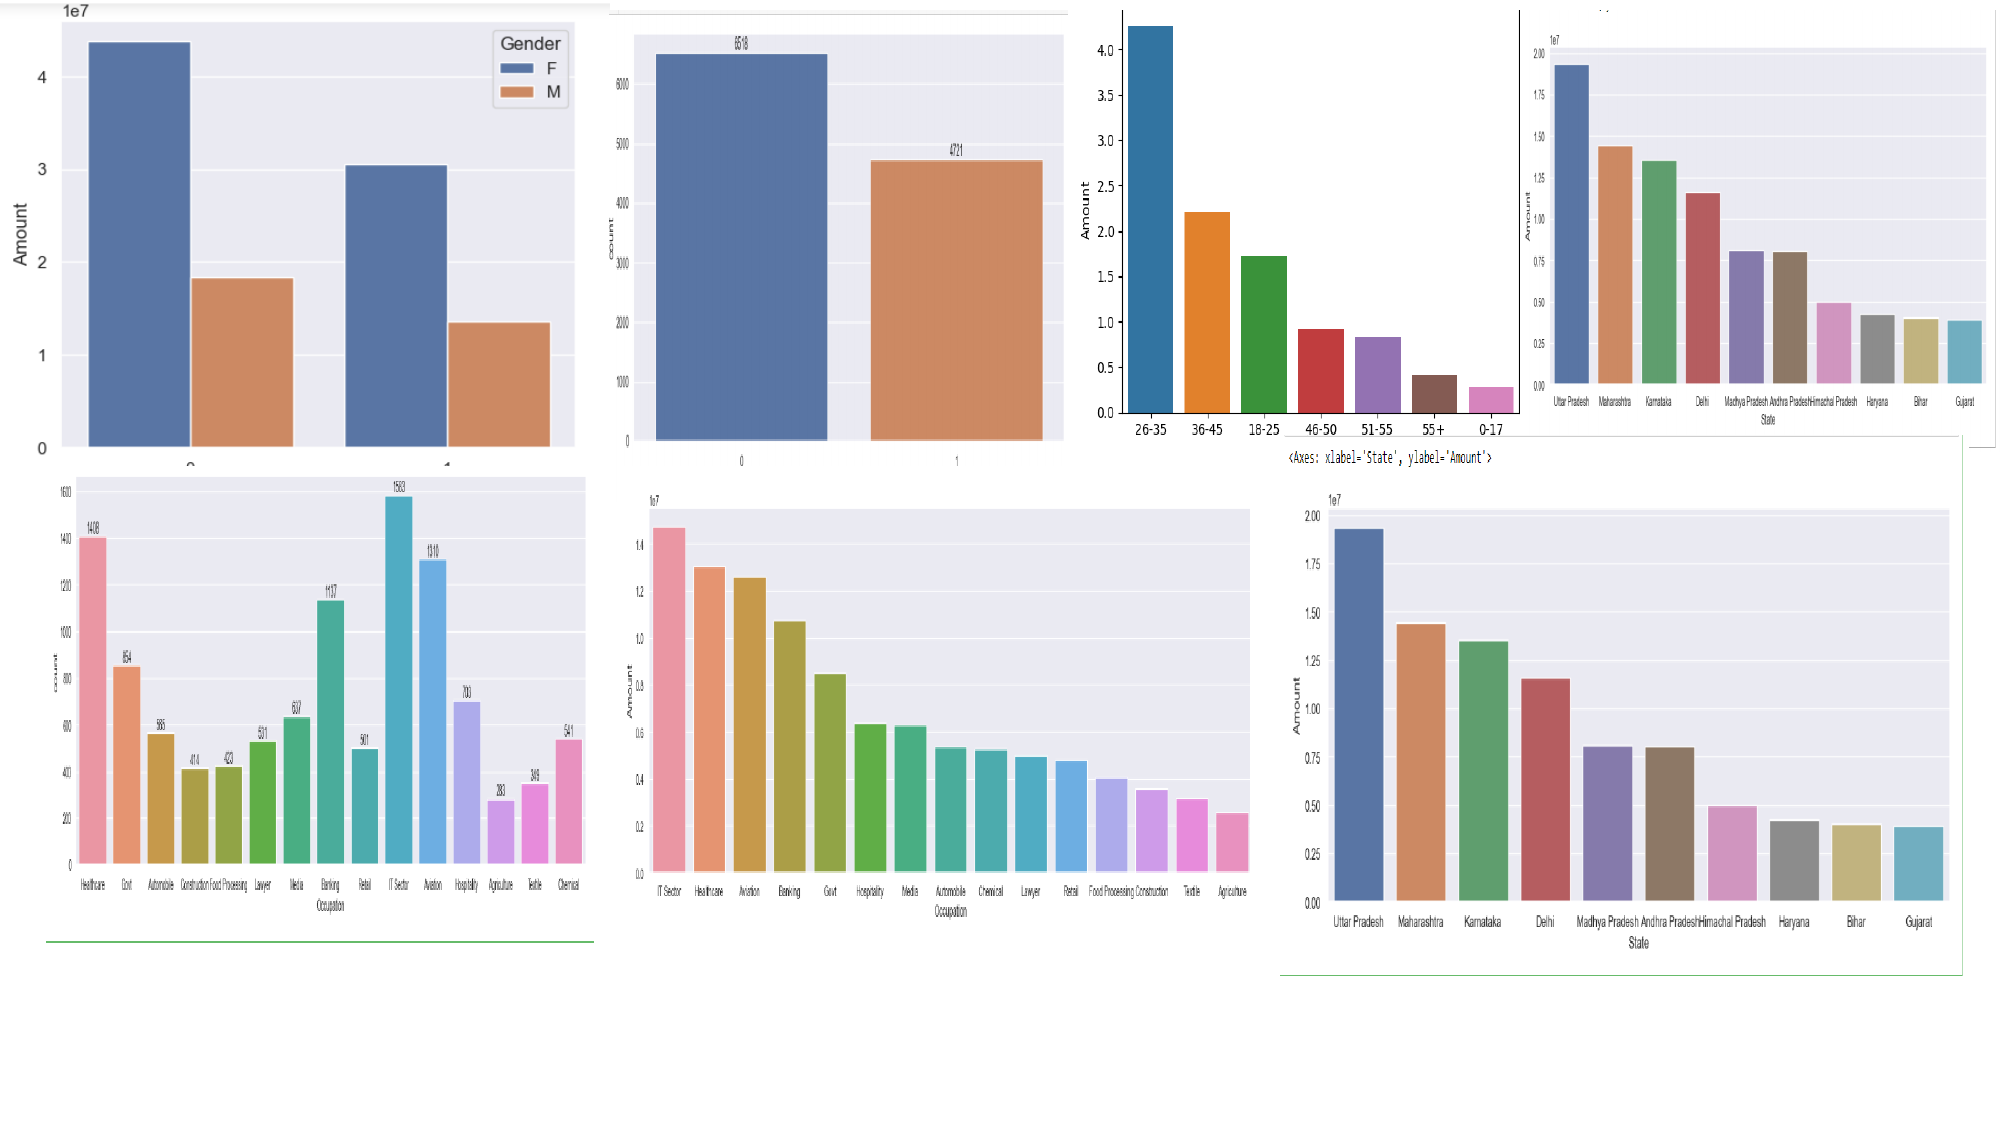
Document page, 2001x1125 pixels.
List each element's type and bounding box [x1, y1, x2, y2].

picture [0, 0, 2000, 978]
